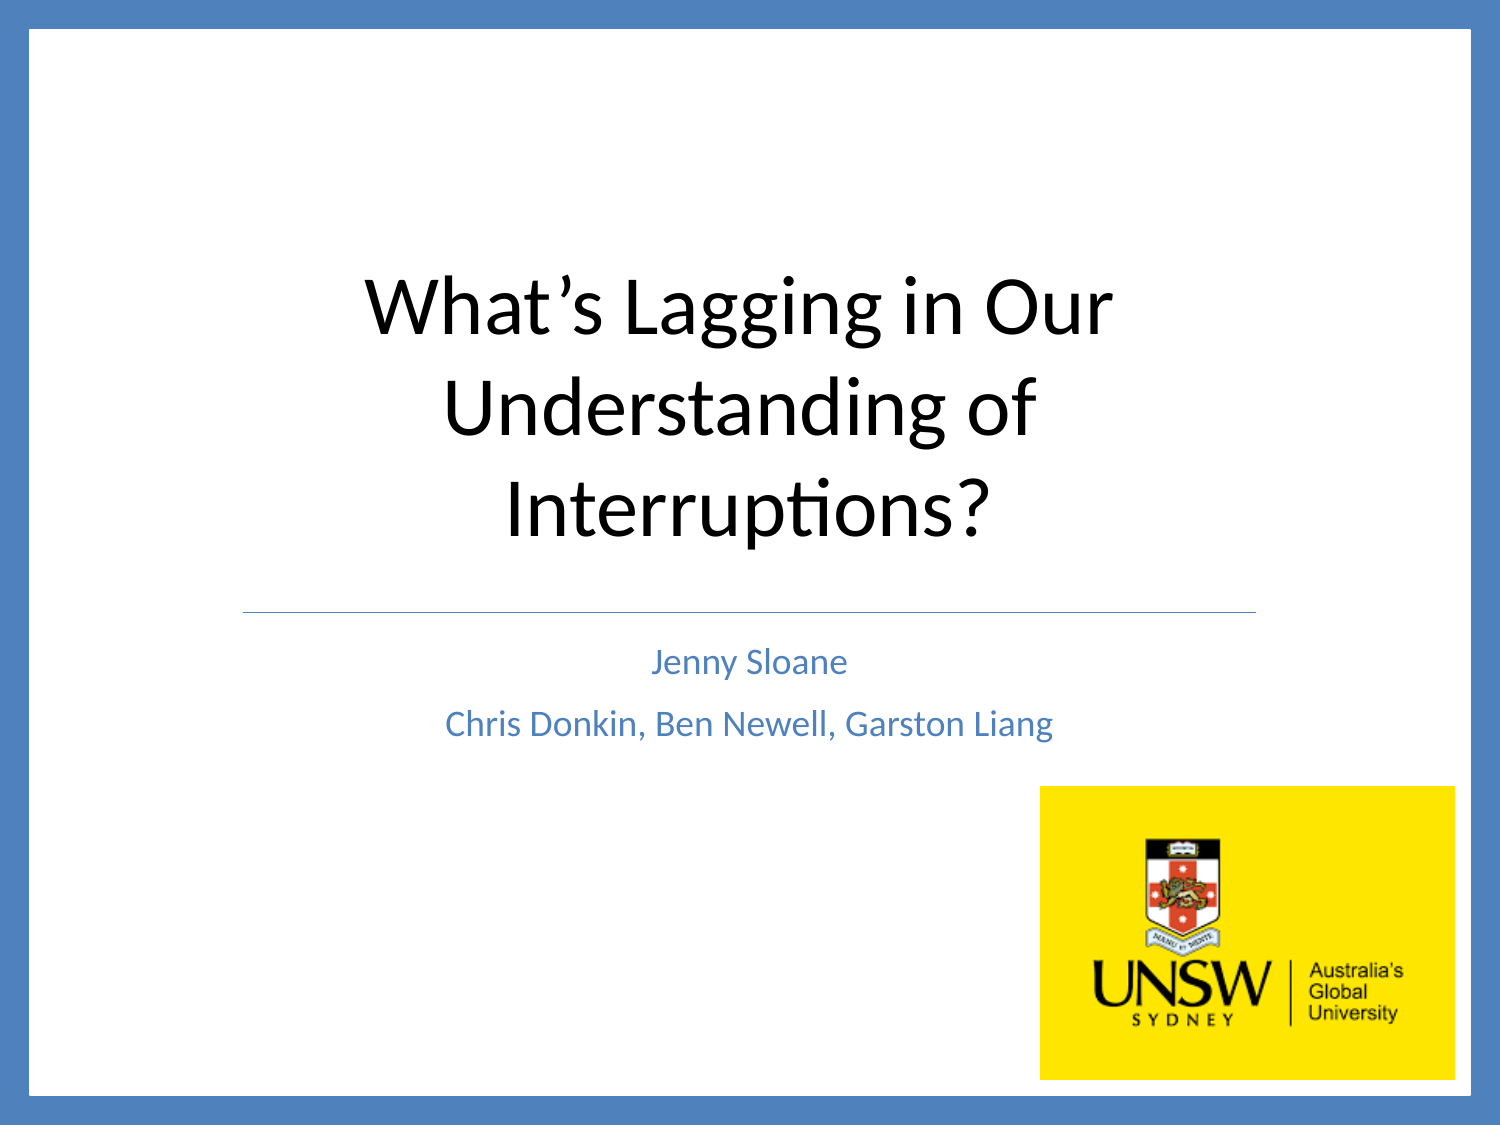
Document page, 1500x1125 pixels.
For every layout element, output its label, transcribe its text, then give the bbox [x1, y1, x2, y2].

subtitle Jenny Sloane Chris Donkin, Ben Newell, Garston Liang [210, 634, 1289, 863]
picture [1040, 786, 1455, 1080]
text_box What’s Lagging in Our Understanding of Interruptions? [353, 244, 1146, 560]
